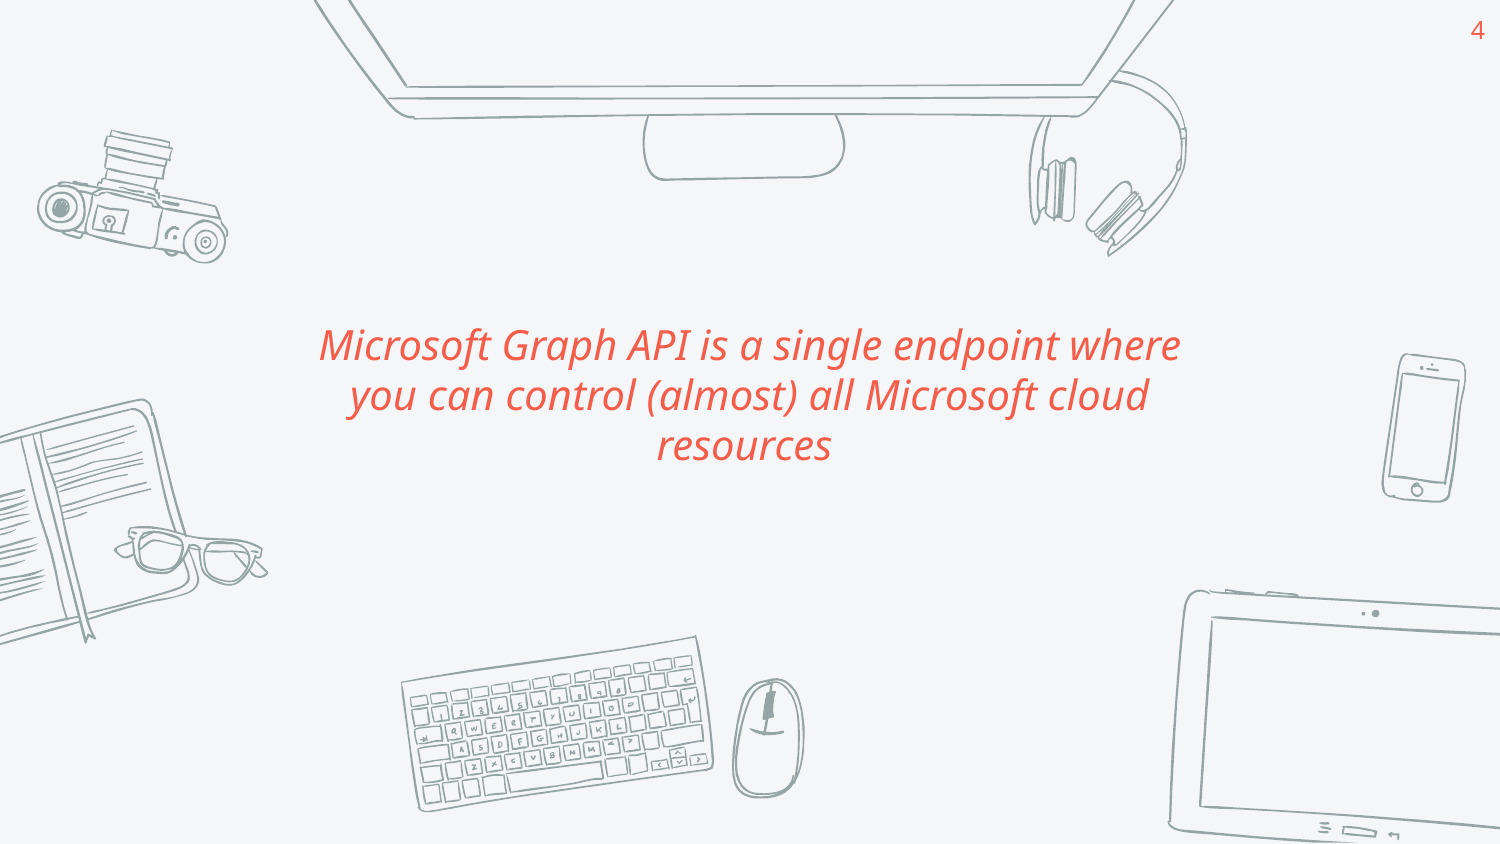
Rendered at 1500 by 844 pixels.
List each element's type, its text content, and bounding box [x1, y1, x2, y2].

list Microsoft Graph API is a single endpoint where you can control (almost) all Microsoft cloud resources [300, 326, 1200, 461]
slide_number 4 [1435, 0, 1500, 53]
